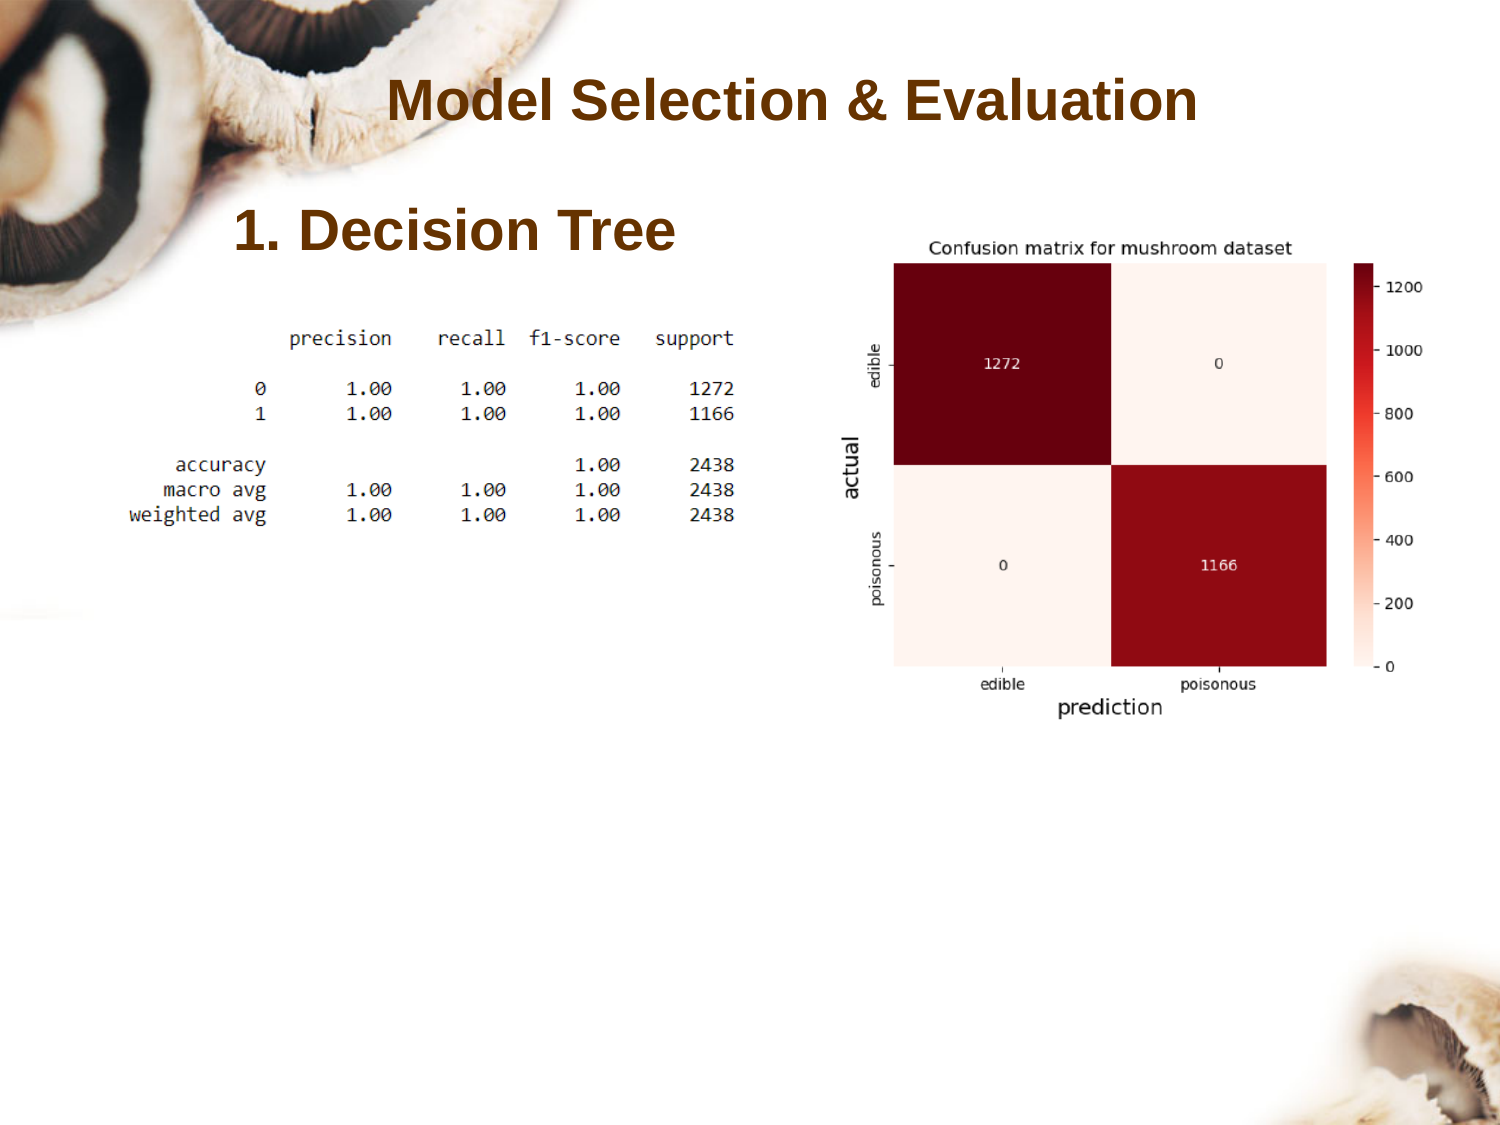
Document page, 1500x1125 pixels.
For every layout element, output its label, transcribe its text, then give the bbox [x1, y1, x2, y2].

text_box Model Selection & Evaluation [371, 54, 1400, 140]
text_box 1. Decision Tree [218, 184, 1223, 270]
picture [0, 0, 1500, 1125]
